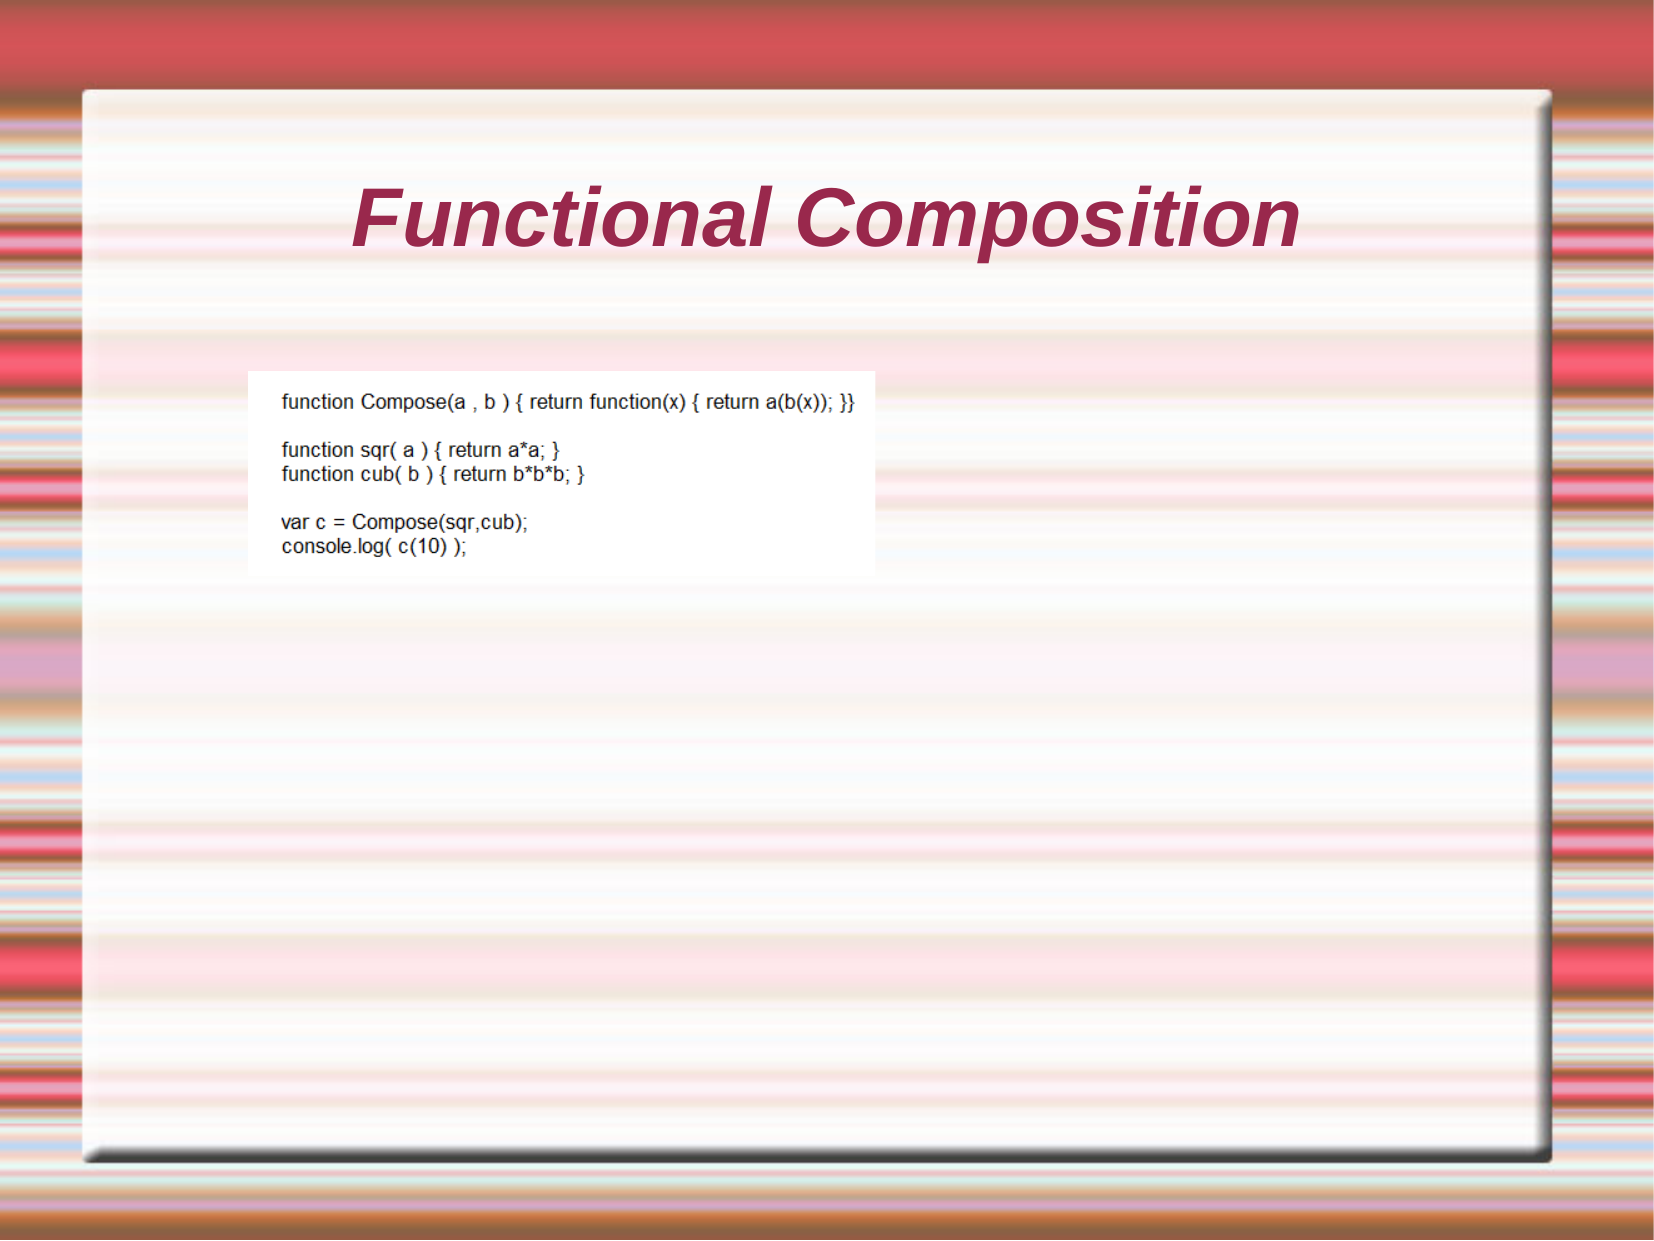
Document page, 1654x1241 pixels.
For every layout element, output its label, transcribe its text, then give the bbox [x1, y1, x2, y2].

title Functional Composition [121, 114, 1534, 322]
picture [0, 0, 1654, 1240]
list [247, 371, 876, 576]
